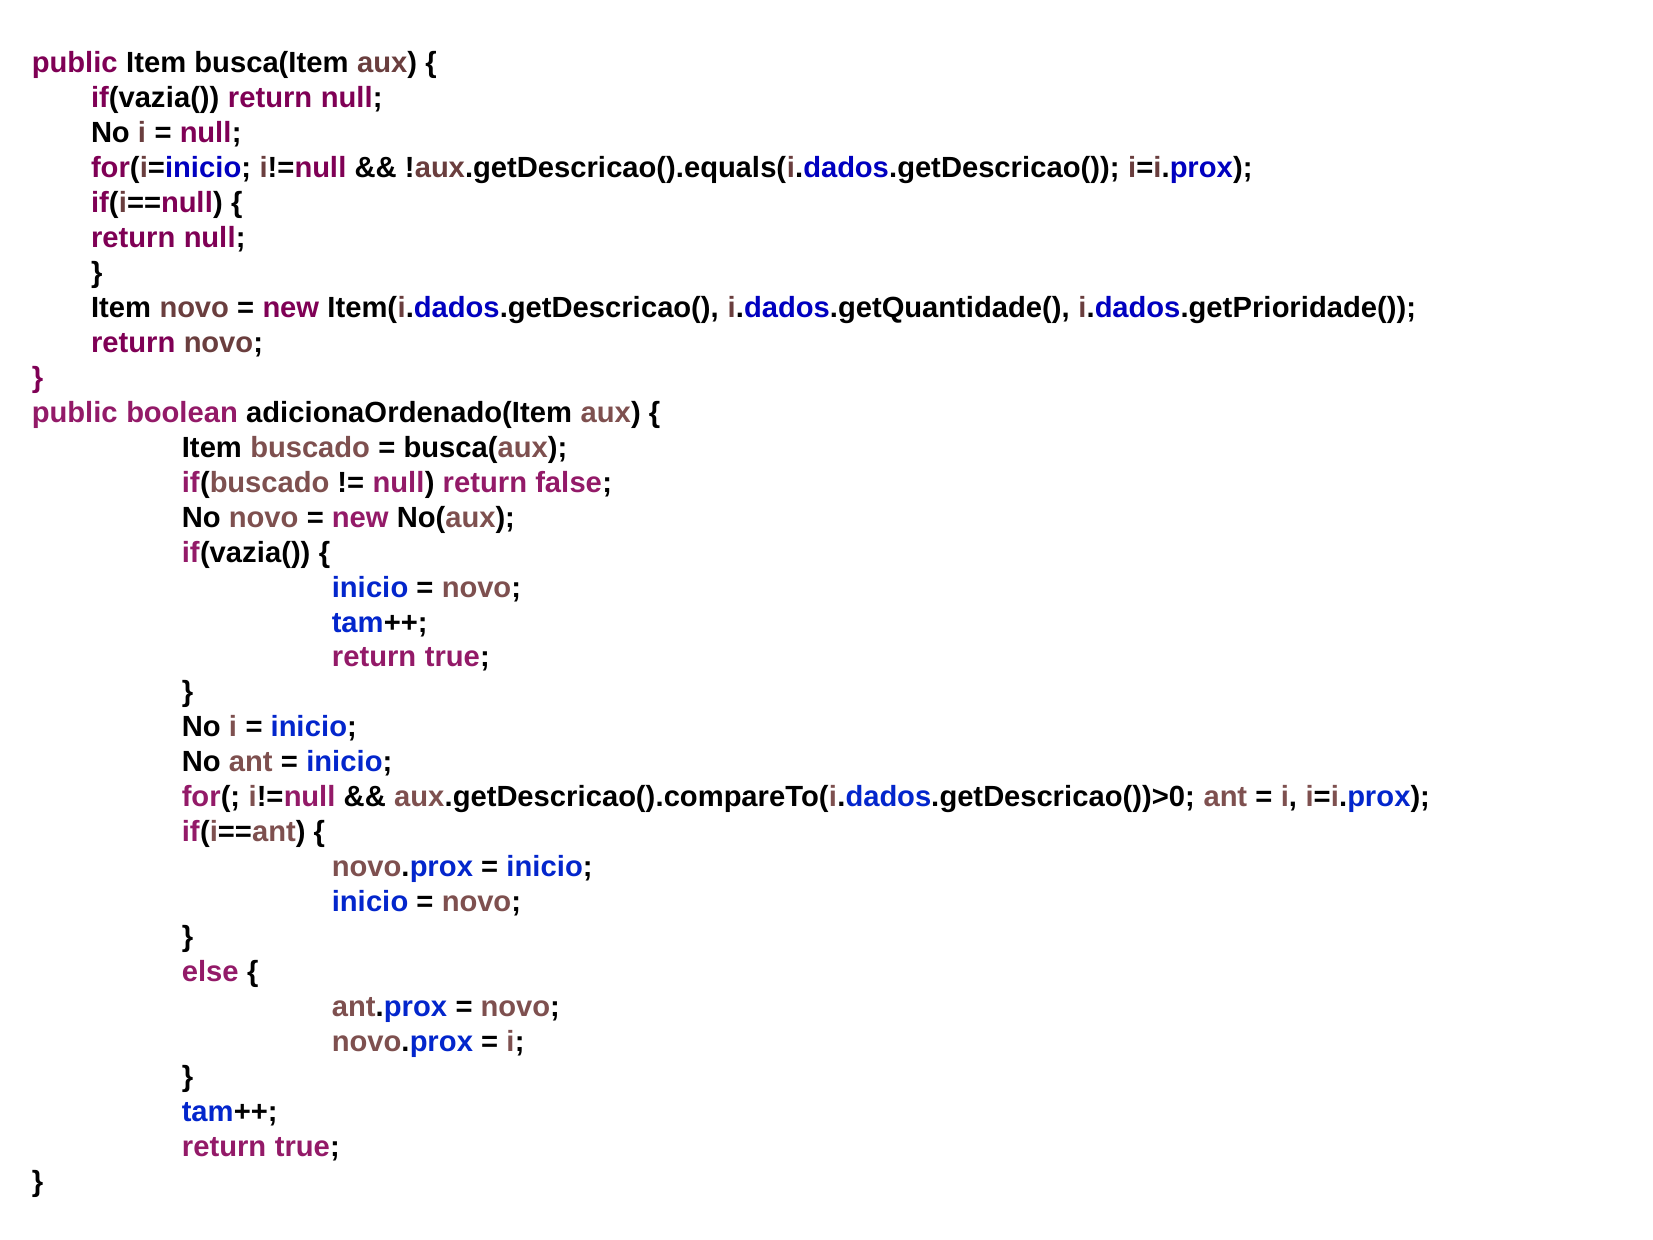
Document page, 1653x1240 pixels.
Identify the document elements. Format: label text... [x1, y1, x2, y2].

text_box public Item busca(Item aux) { if(vazia()) return null; No i = null; for(i=inicio; i!=null && !aux.getDescricao().equals(i.dados.getDescricao()); i=i.prox); if(i==null) { return null; } Item novo = new Item(i.dados.getDescricao(), i.dados.getQuantidade(), i.dados.getPrioridade()); return novo; } public boolean adicionaOrdenado(Item aux) { Item buscado = busca(aux); if(buscado != null) return false; No novo = new No(aux); if(vazia()) { inicio = novo; tam++; return true; } No i = inicio; No ant = inicio; for(; i!=null && aux.getDescricao().compareTo(i.dados.getDescricao())>0; ant = i, i=i.prox); if(i==ant) { novo.prox = inicio; inicio = novo; } else { ant.prox = novo; novo.prox = i; } tam++; return true; } [23, 35, 1642, 1206]
